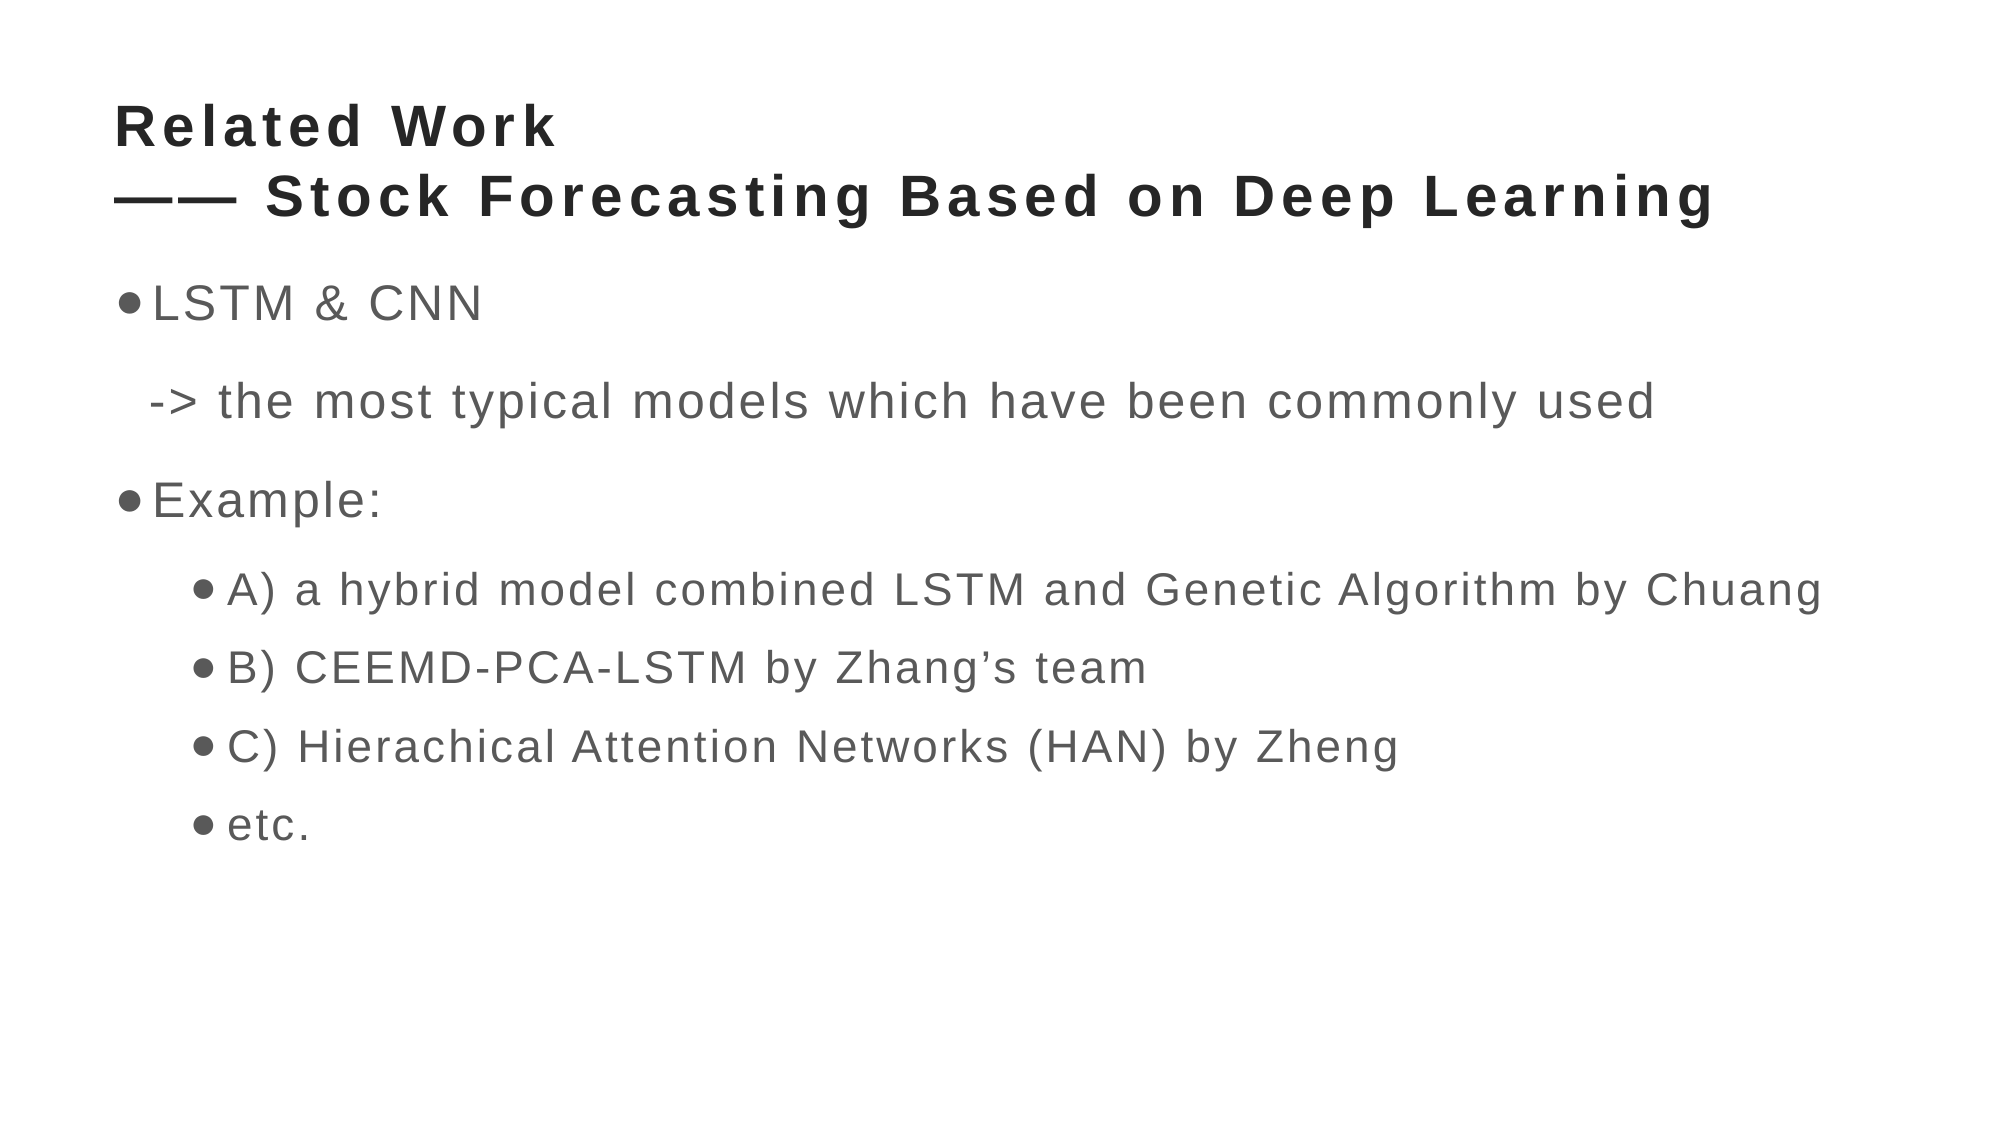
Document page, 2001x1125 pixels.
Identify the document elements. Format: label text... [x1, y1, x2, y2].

title Related Work —— Stock Forecasting Based on Deep Learning [99, 99, 1900, 216]
list LSTM & CNN -> the most typical models which have been commonly used Example: A) a hybrid model combined LSTM and Genetic Algorithm by Chuang B) CEEMD-PCA-LSTM by Zhang’s team C) Hierachical Attention Networks (HAN) by Zheng etc. [99, 244, 1900, 1026]
